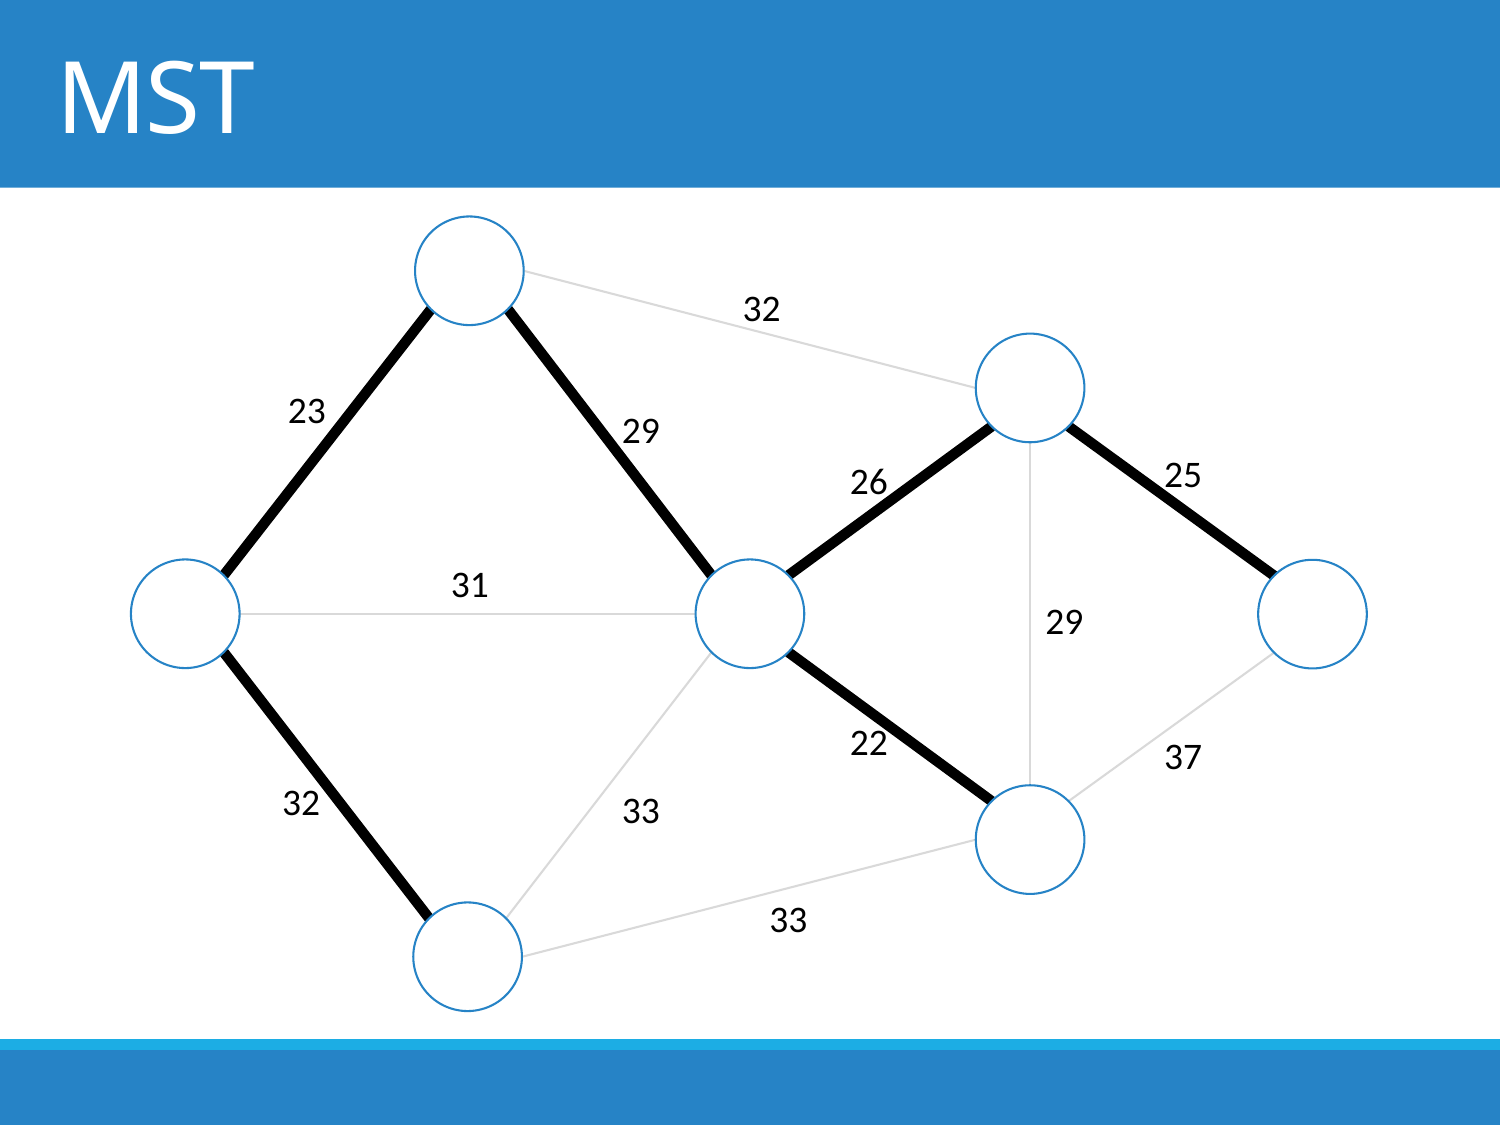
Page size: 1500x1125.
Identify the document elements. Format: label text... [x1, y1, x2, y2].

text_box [1068, 652, 1275, 802]
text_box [787, 651, 993, 802]
text_box 31 [436, 552, 504, 610]
text_box F [974, 784, 1086, 896]
text_box G [1256, 558, 1369, 670]
title MST [41, 0, 1459, 188]
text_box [1068, 425, 1275, 577]
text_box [787, 425, 993, 576]
text_box 29 [1038, 589, 1099, 650]
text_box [507, 308, 712, 576]
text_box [521, 839, 977, 958]
text_box C [411, 901, 523, 1013]
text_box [223, 308, 432, 576]
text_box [523, 270, 977, 389]
text_box A [129, 558, 241, 670]
text_box D [694, 558, 806, 670]
text_box E [975, 332, 1086, 444]
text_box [505, 651, 713, 919]
text_box B [413, 215, 525, 327]
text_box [223, 651, 430, 919]
